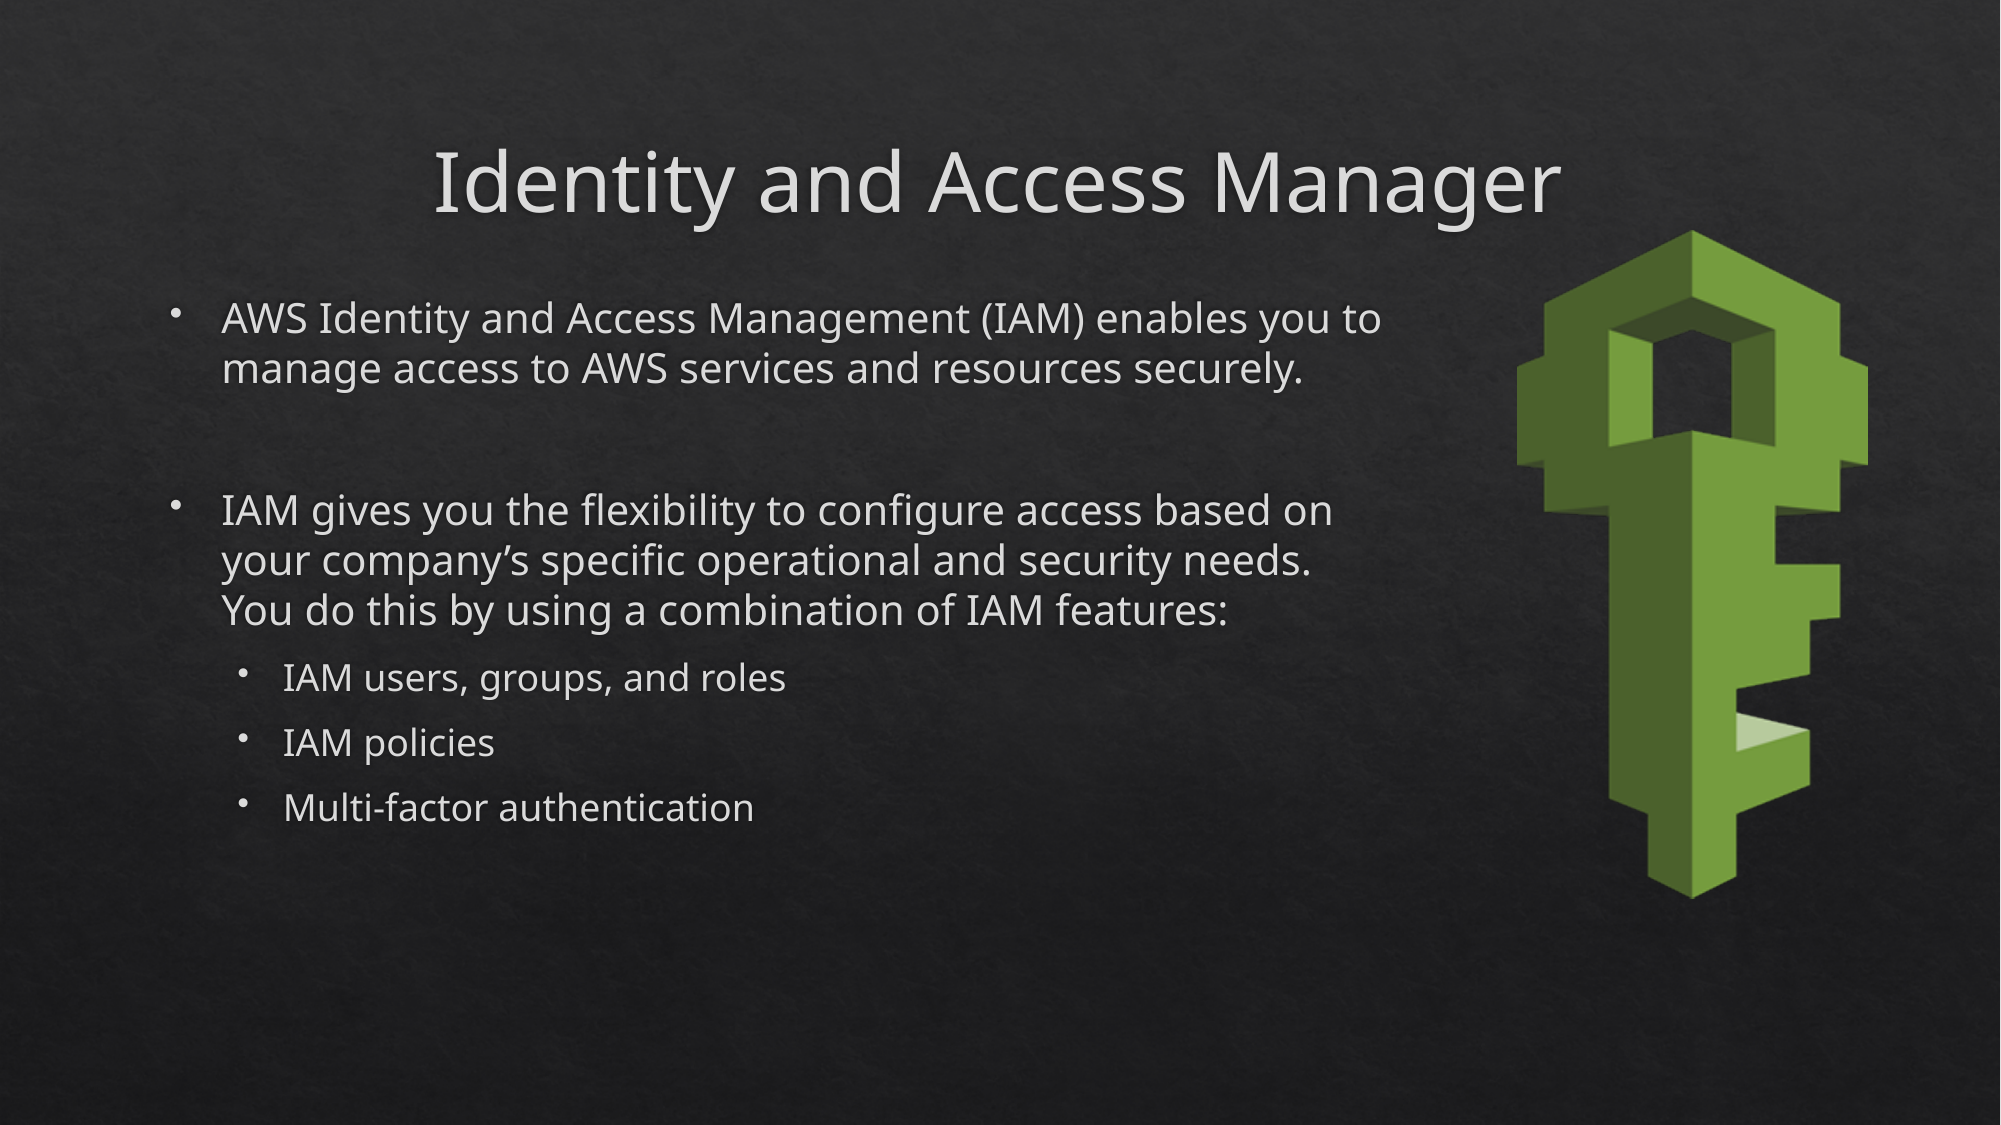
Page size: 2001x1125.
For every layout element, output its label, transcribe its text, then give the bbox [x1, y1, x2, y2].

list AWS Identity and Access Management (IAM) enables you to manage access to AWS services and resources securely. IAM gives you the flexibility to configure access based on your company’s specific operational and security needs. You do this by using a combination of IAM features: IAM users, groups, and roles IAM policies Multi-factor authentication [149, 284, 1411, 1006]
title Identity and Access Manager [149, 99, 1849, 260]
picture [1517, 229, 1868, 900]
